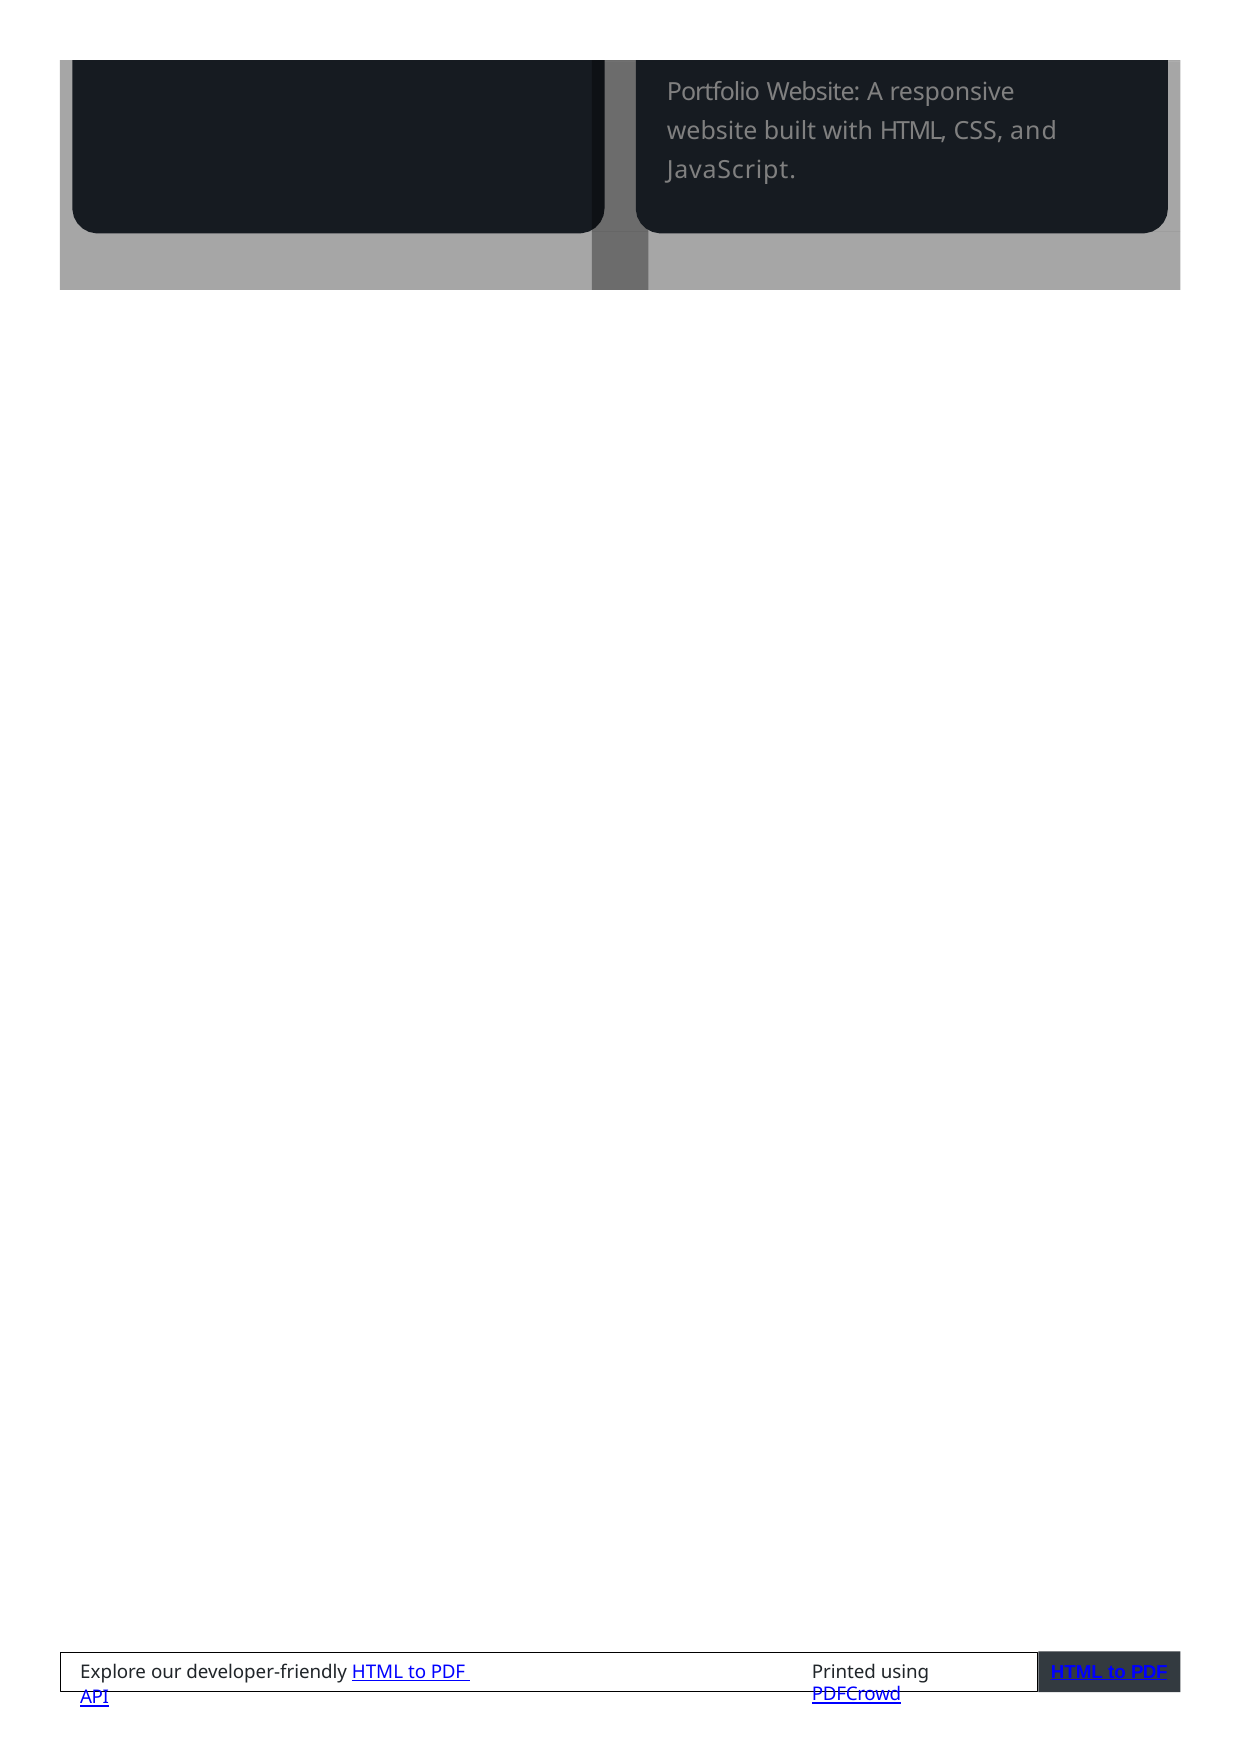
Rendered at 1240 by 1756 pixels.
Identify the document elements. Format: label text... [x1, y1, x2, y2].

text_box Explore our developer-friendly HTML to PDF API [78, 1702, 486, 1711]
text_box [59, 1651, 1181, 1693]
text_box Printed using PDFCrowd [809, 1702, 1021, 1708]
text_box Portfolio Website: A responsive website built with HTML, CSS, and JavaScript. [664, 64, 1077, 184]
